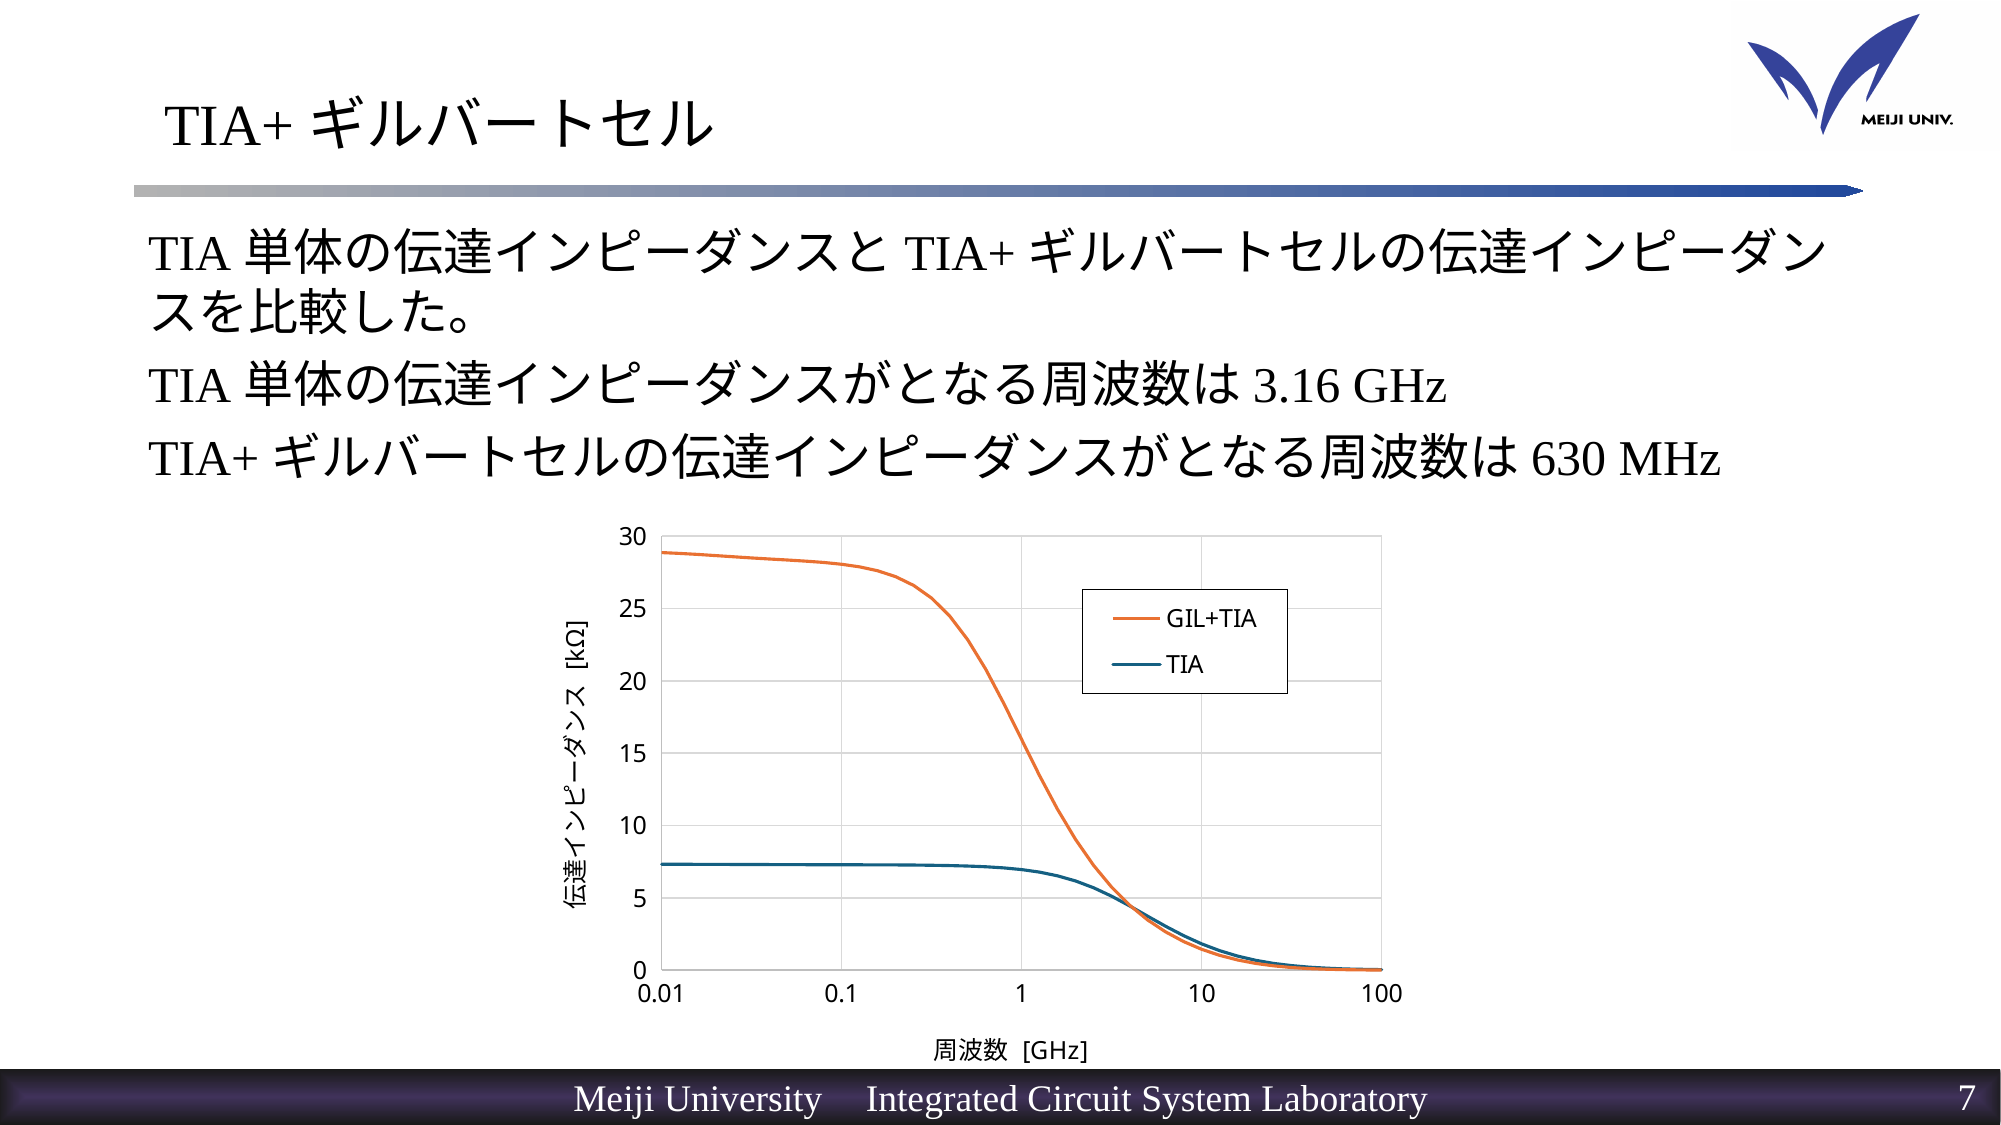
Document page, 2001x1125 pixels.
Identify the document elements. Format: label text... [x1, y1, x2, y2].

picture [1731, 1, 2000, 151]
chart [517, 502, 1483, 1083]
title TIA+ギルバートセル [149, 42, 1845, 202]
